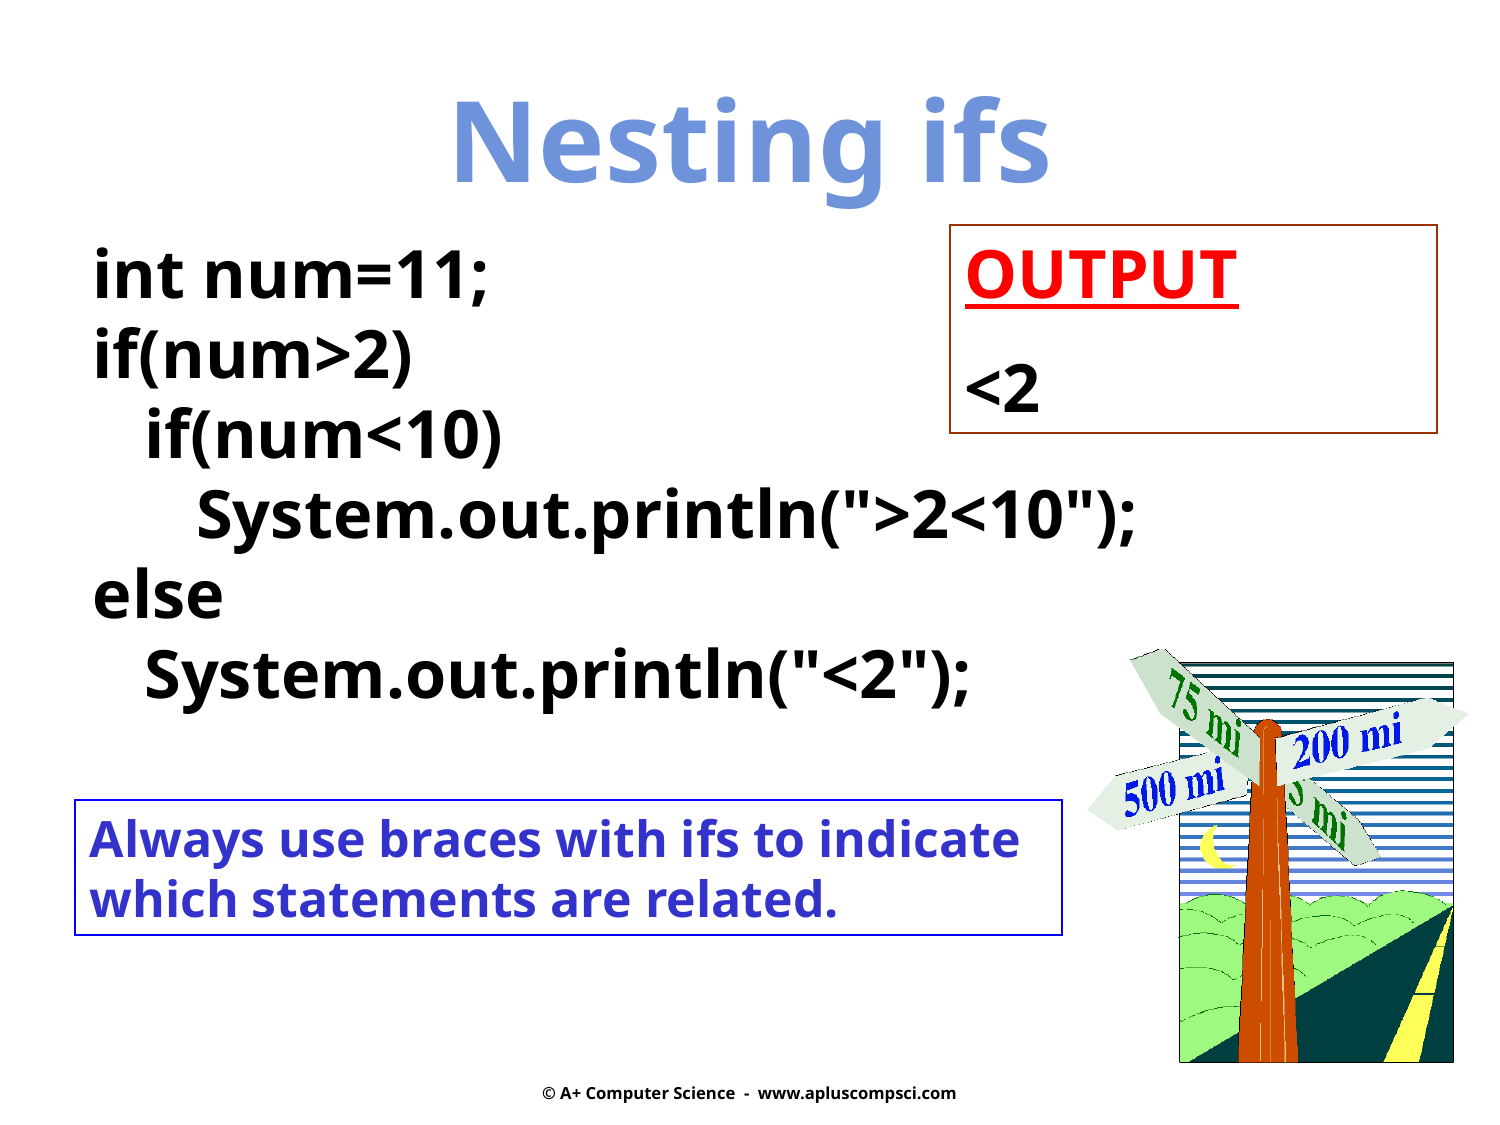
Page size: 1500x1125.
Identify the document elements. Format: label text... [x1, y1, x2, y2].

footer © A+ Computer Science - www.apluscompsci.com [512, 1024, 988, 1101]
picture [1087, 649, 1468, 1063]
text_box Nesting ifs [0, 62, 1500, 213]
text_box OUTPUT <2 [950, 224, 1438, 433]
text_box int num=11; if(num>2) if(num<10) System.out.println(">2<10"); else System.out.println("<2"); [77, 224, 1154, 800]
text_box Always use braces with ifs to indicate which statements are related. [74, 799, 1063, 935]
